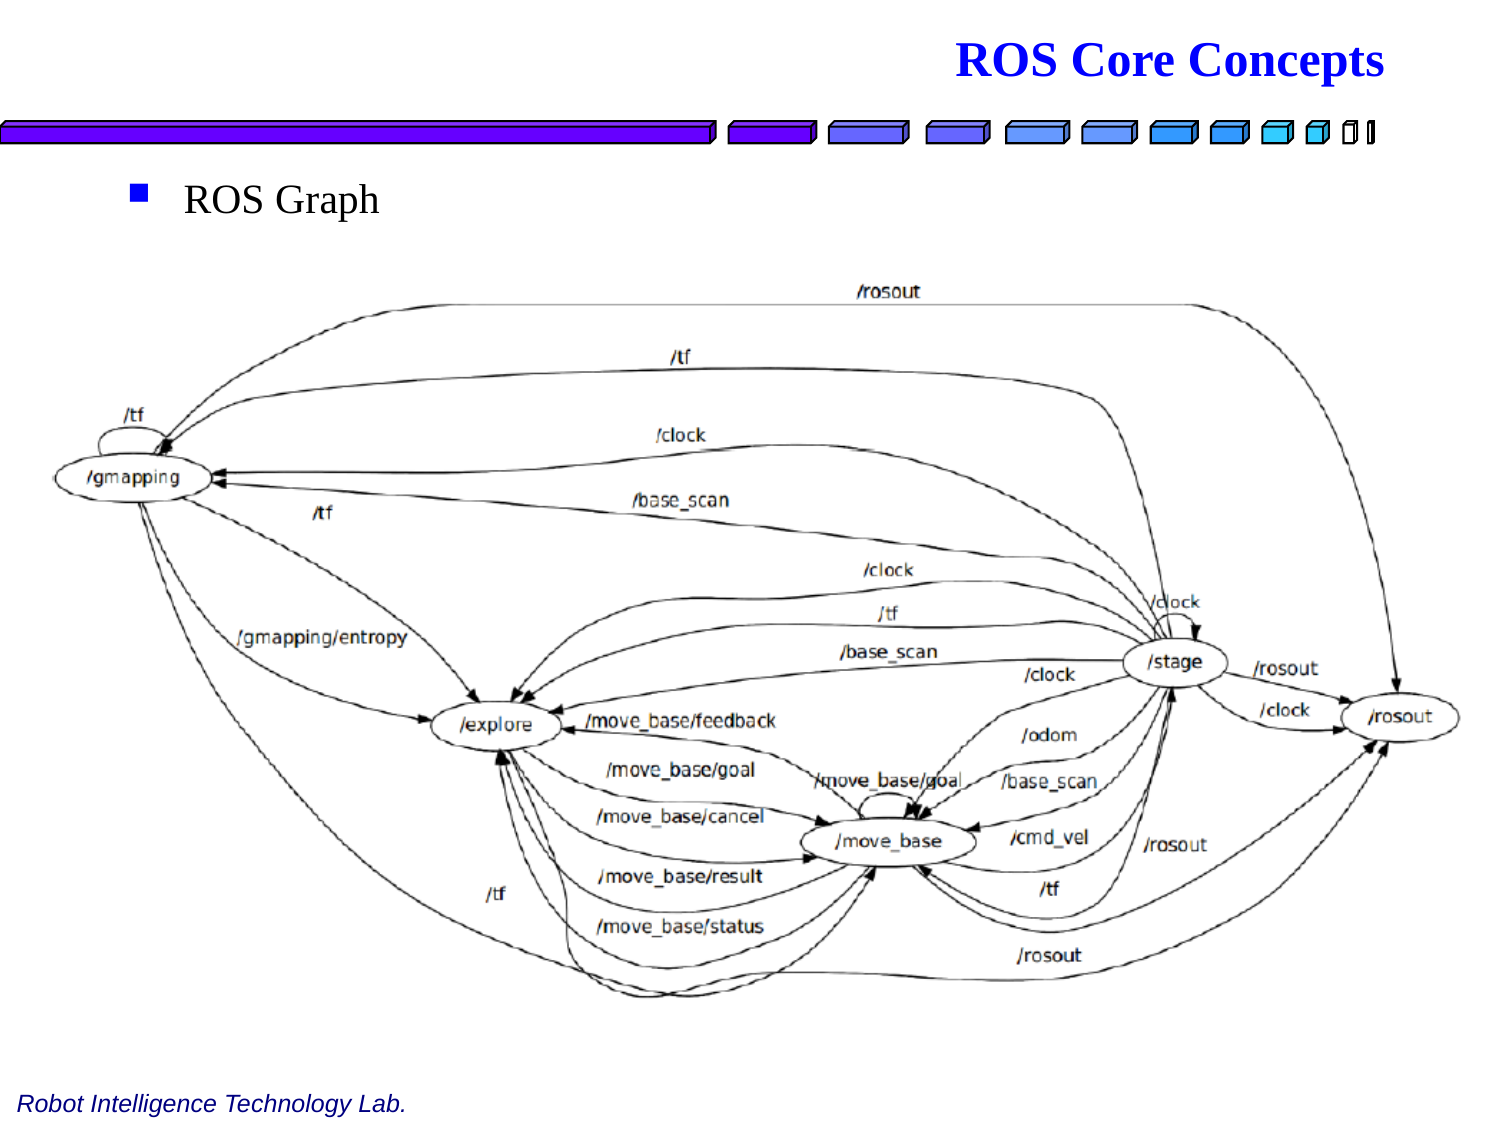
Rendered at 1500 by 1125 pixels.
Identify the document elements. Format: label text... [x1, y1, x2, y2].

slide_number Robot Intelligence Technology Lab. [1, 1064, 1312, 1125]
title ROS Core Concepts [100, 0, 1400, 113]
list ROS Graph [112, 164, 1388, 243]
picture [48, 244, 1462, 1012]
